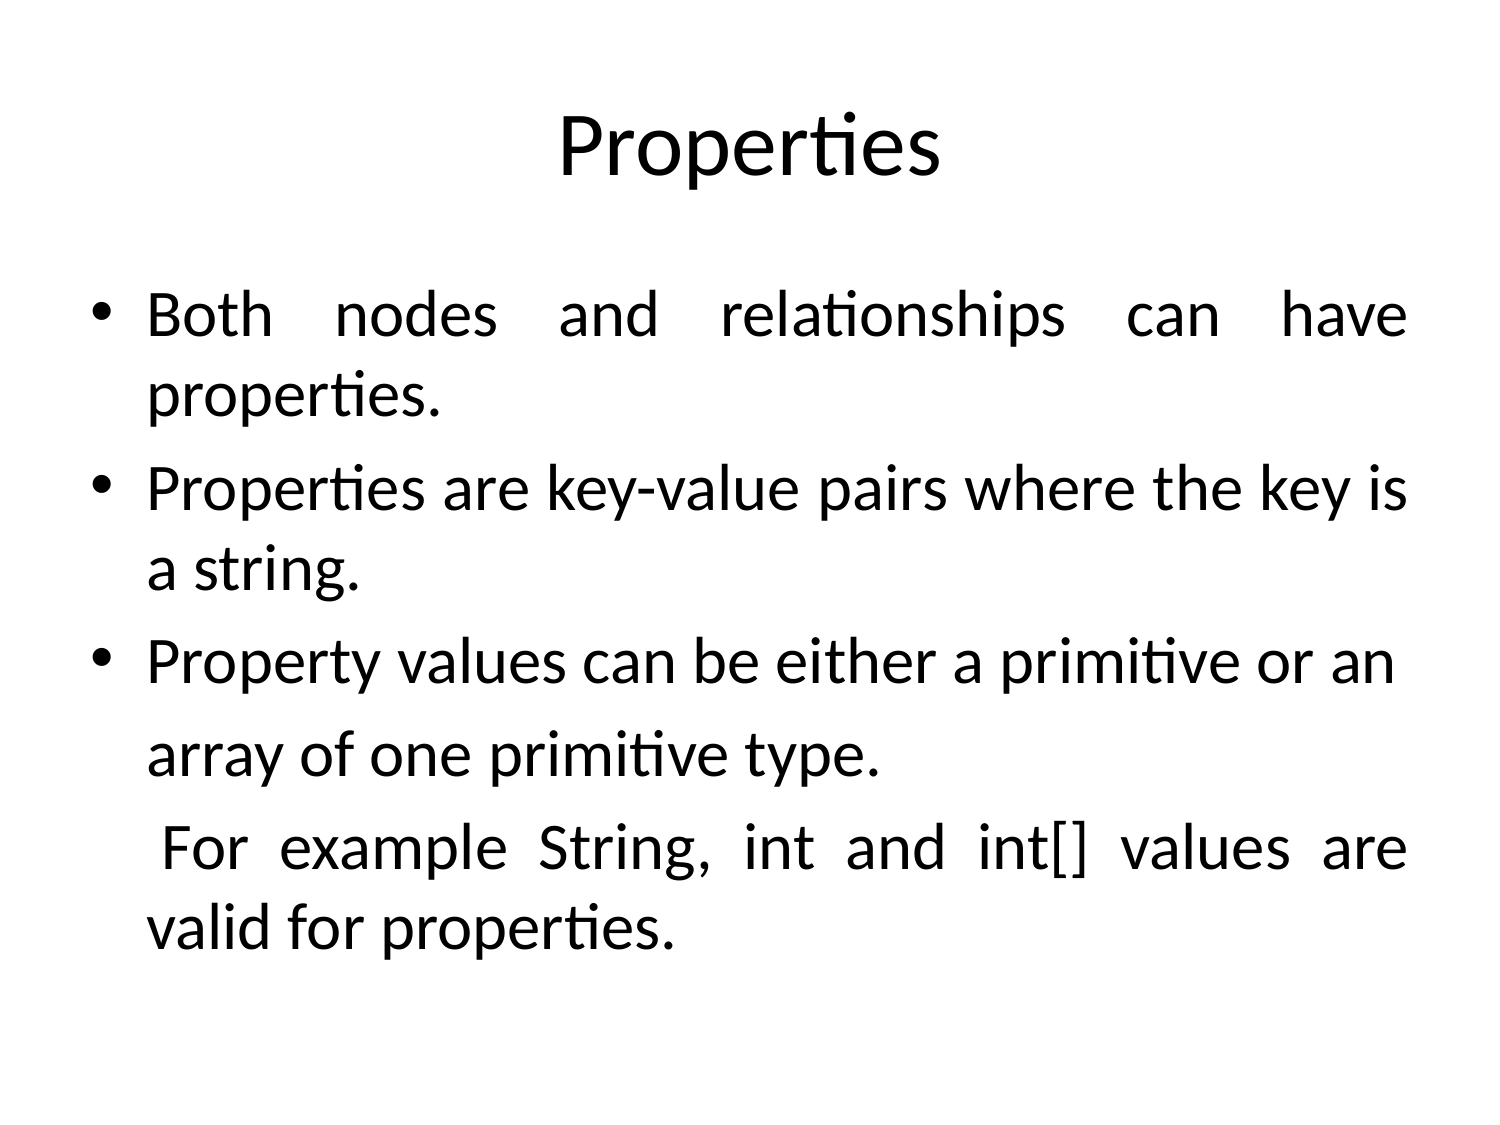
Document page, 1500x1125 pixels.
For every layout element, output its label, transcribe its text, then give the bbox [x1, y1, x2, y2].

list Both nodes and relationships can have properties. Properties are key-value pairs where the key is a string. Property values can be either a primitive or an array of one primitive type. For example String, int and int[] values are valid for properties. [75, 262, 1425, 1005]
title Properties [75, 45, 1425, 233]
